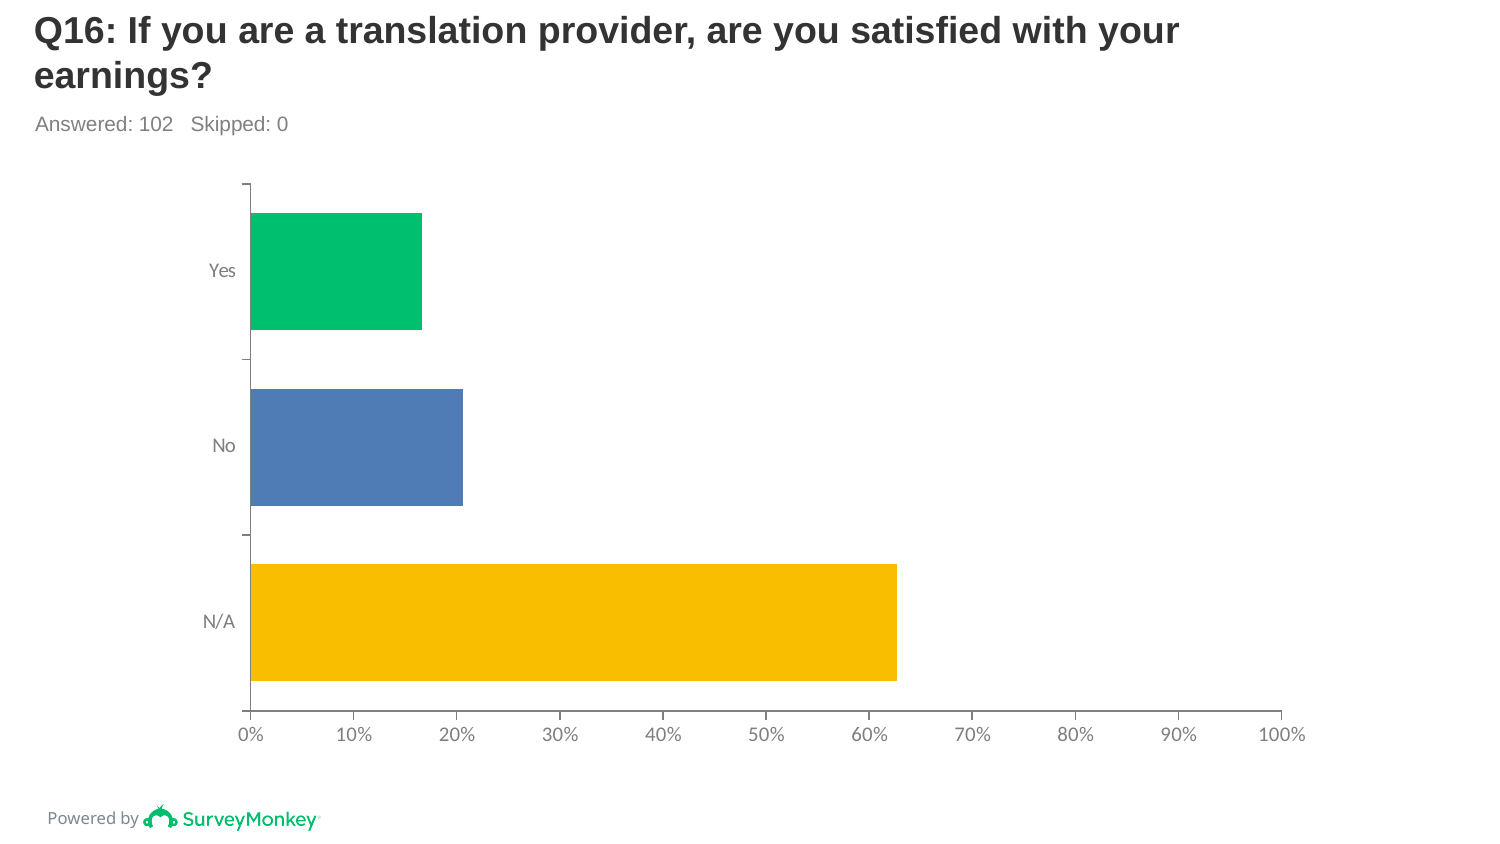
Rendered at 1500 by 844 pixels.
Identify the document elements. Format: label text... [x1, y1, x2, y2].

list Answered: 102 Skipped: 0 [20, 102, 1371, 143]
picture [132, 793, 332, 842]
title Q16: If you are a translation provider, are you satisfied with your earnings? [18, 13, 1369, 104]
chart [179, 171, 1329, 758]
